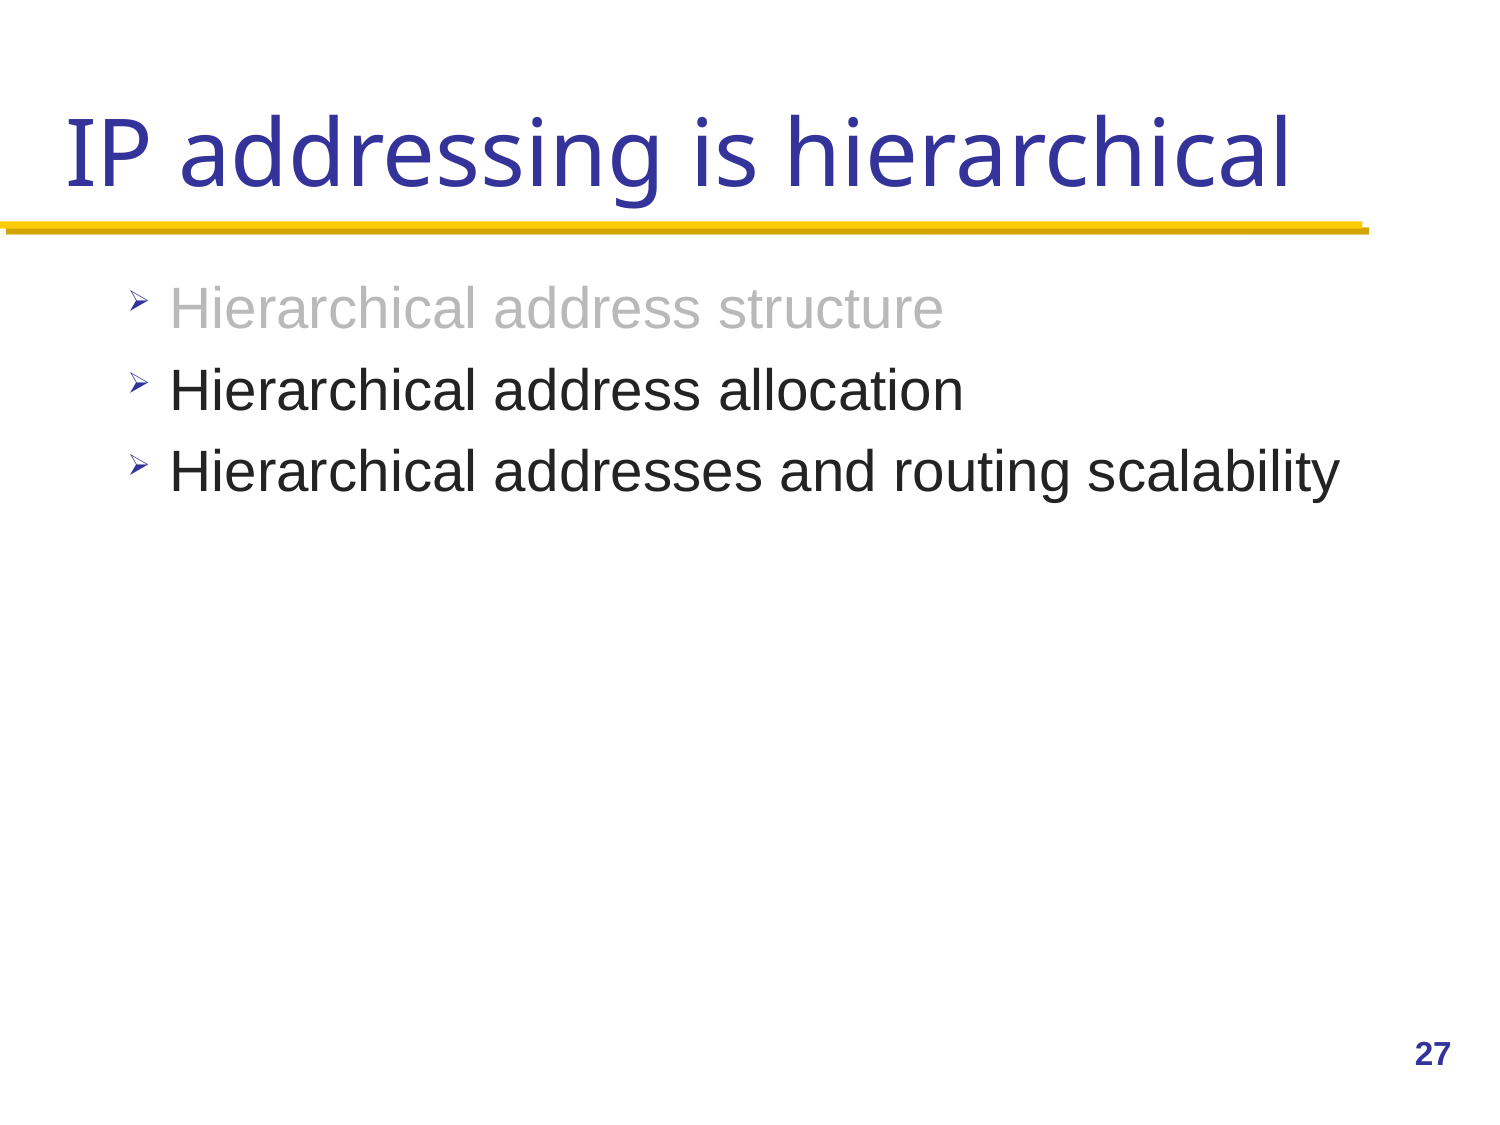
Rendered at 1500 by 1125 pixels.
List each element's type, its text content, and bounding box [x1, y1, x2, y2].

slide_number 27 [1400, 1025, 1500, 1100]
title IP addressing is hierarchical [49, 24, 1451, 213]
list Hierarchical address structure Hierarchical address allocation Hierarchical addresses and routing scalability [112, 262, 1413, 988]
